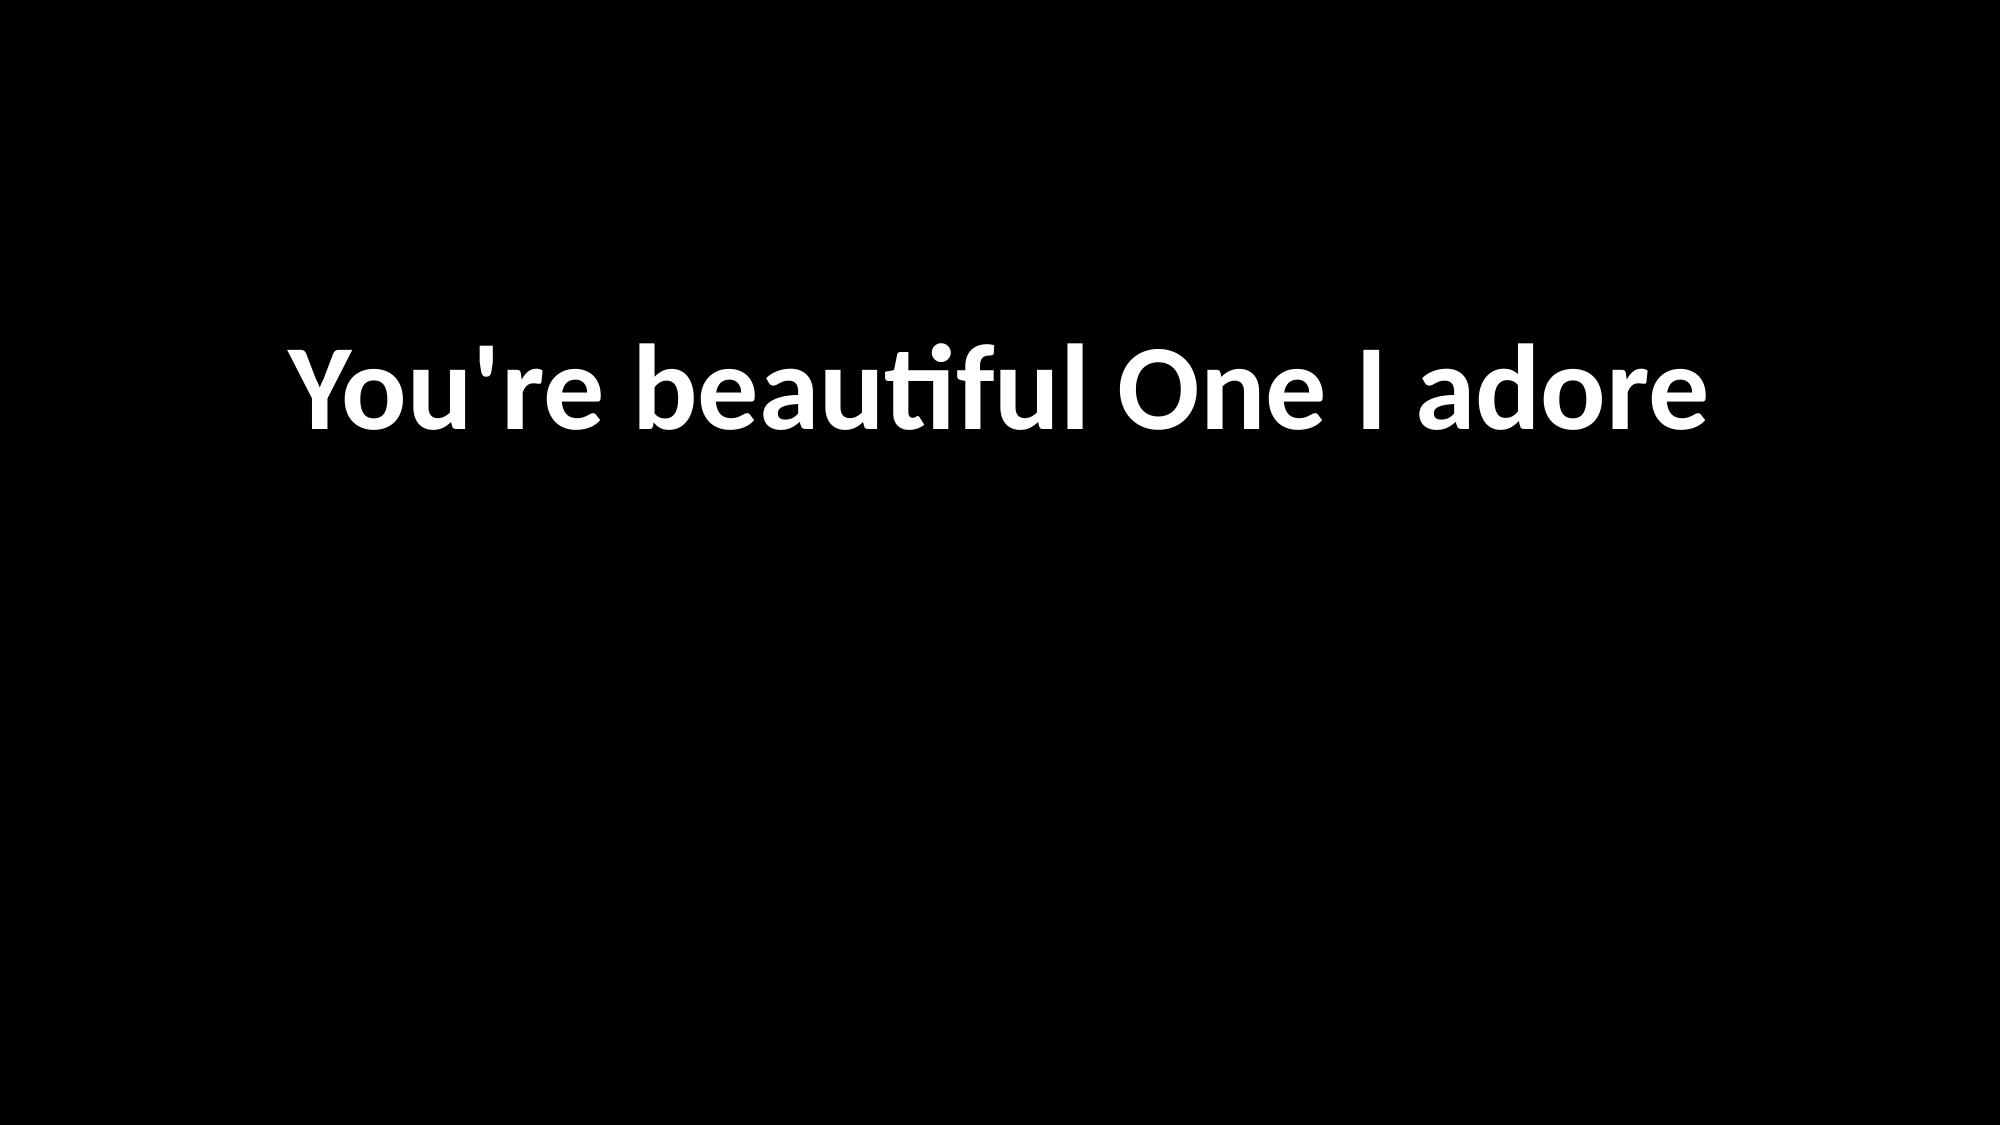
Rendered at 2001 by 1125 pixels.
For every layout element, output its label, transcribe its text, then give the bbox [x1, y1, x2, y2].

list You're beautiful One I adore [0, 109, 2000, 464]
